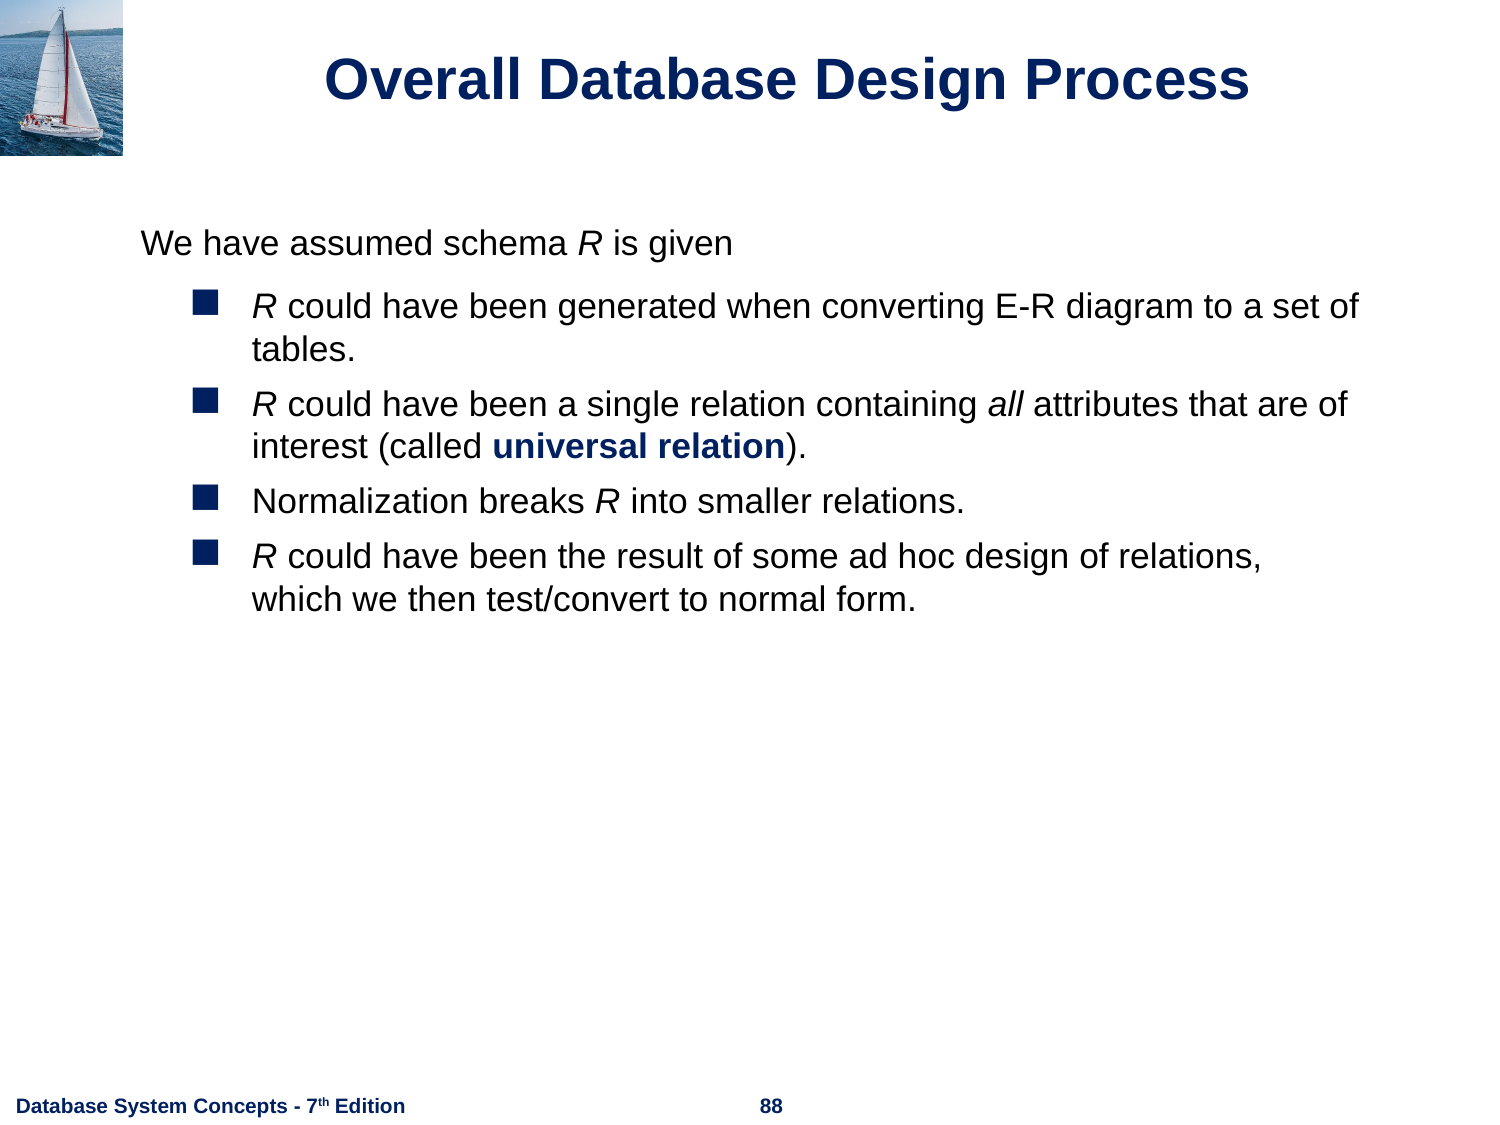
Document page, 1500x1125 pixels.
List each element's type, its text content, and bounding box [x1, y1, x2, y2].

picture [0, 0, 123, 156]
text_box We have assumed schema R is given [125, 213, 1321, 271]
title Overall Database Design Process [125, 18, 1452, 120]
list R could have been generated when converting E-R diagram to a set of tables. R could have been a single relation containing all attributes that are of interest (called universal relation). Normalization breaks R into smaller relations. R could have been the result of some ad hoc design of relations, which we then test/convert to normal form. [180, 275, 1375, 697]
